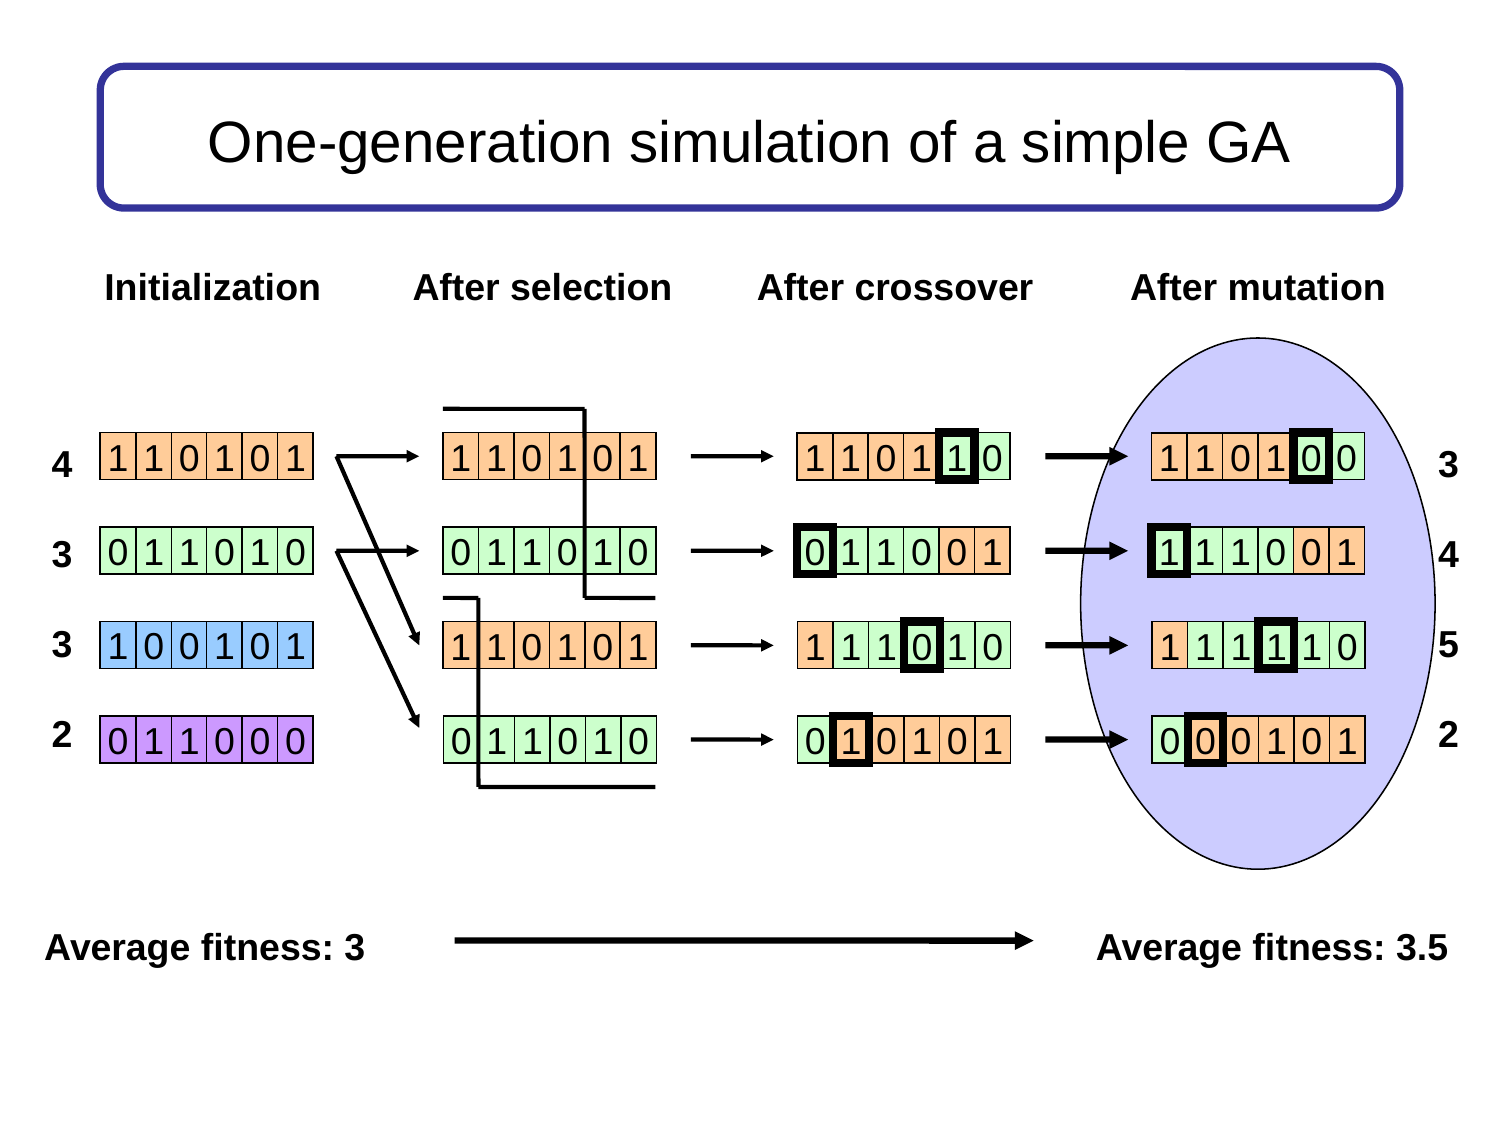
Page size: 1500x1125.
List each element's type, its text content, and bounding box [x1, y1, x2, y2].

text_box [1124, 337, 1393, 430]
text_box After selection [397, 255, 688, 316]
text_box After crossover [742, 255, 1049, 316]
title One-generation simulation of a simple GA [75, 45, 1425, 233]
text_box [29, 432, 1475, 977]
text_box After mutation [1115, 255, 1402, 316]
text_box Initialization [89, 255, 337, 316]
